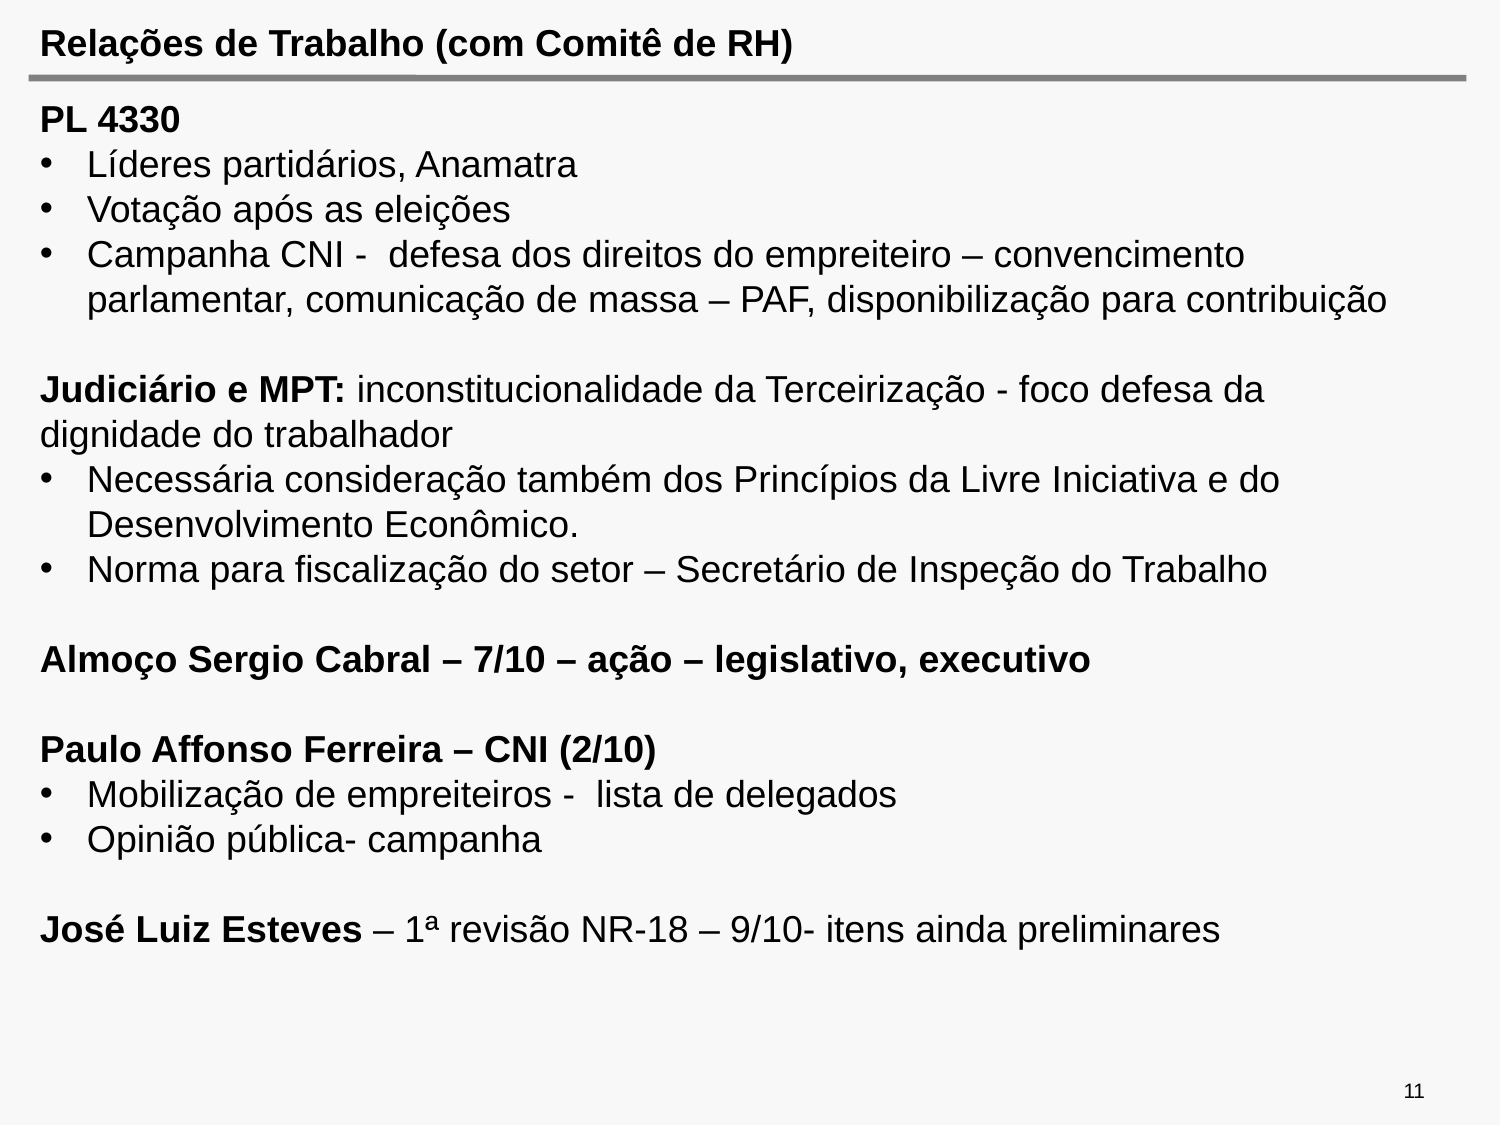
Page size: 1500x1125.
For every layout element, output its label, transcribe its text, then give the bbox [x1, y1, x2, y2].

text_box PL 4330 Líderes partidários, Anamatra Votação após as eleições Campanha CNI - defesa dos direitos do empreiteiro – convencimento parlamentar, comunicação de massa – PAF, disponibilização para contribuição Judiciário e MPT: inconstitucionalidade da Terceirização - foco defesa da dignidade do trabalhador Necessária consideração também dos Princípios da Livre Iniciativa e do Desenvolvimento Econômico. Norma para fiscalização do setor – Secretário de Inspeção do Trabalho Almoço Sergio Cabral – 7/10 – ação – legislativo, executivo Paulo Affonso Ferreira – CNI (2/10) Mobilização de empreiteiros - lista de delegados Opinião pública- campanha José Luiz Esteves – 1ª revisão NR-18 – 9/10- itens ainda preliminares [29, 90, 1445, 956]
title Relações de Trabalho (com Comitê de RH) [39, 24, 1254, 66]
text_box 11 [1074, 1077, 1425, 1103]
